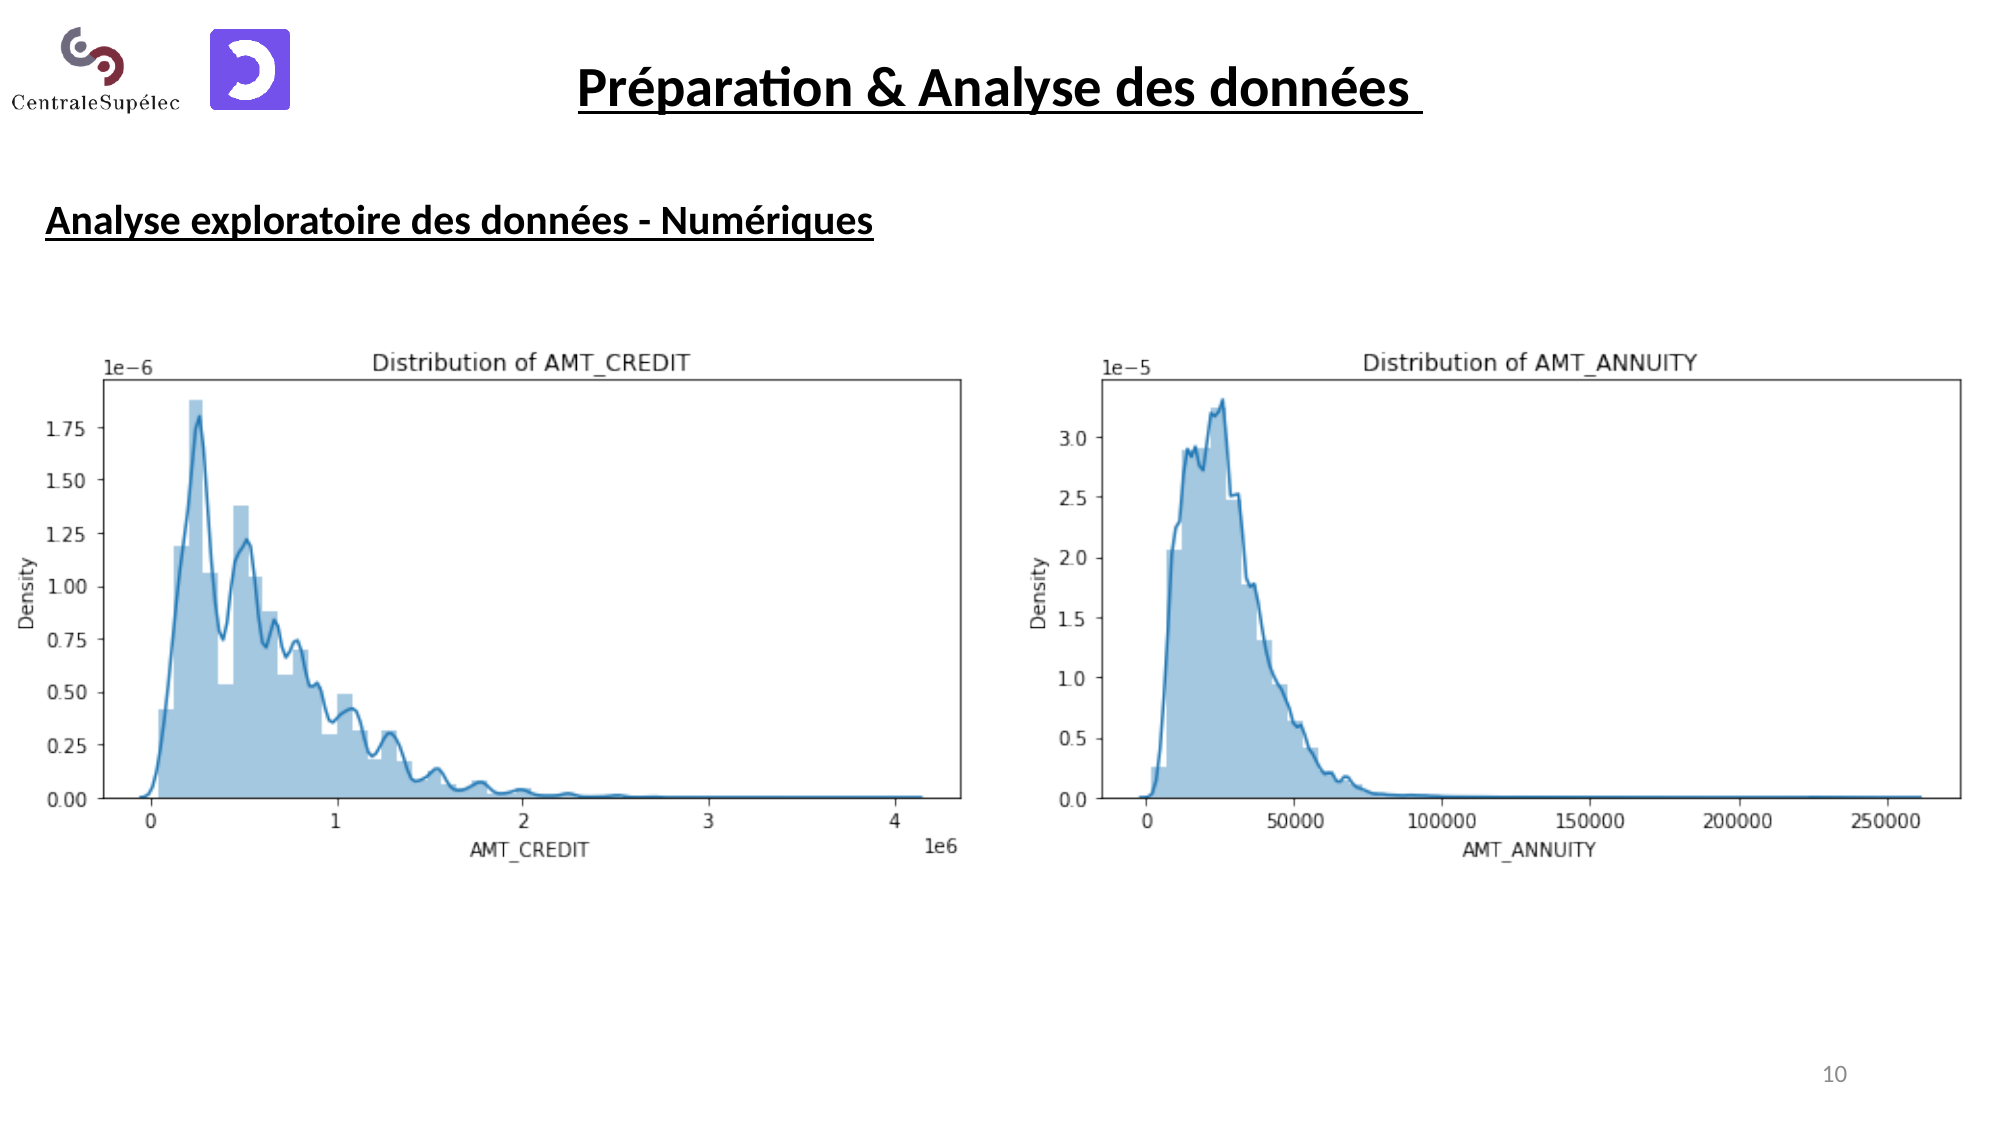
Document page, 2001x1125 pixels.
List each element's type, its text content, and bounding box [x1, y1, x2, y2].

picture [210, 29, 290, 110]
picture [1017, 337, 1972, 873]
picture [5, 337, 974, 873]
text_box Préparation & Analyse des données [558, 50, 1442, 133]
slide_number 10 [1412, 1042, 1863, 1103]
picture [0, 25, 194, 114]
list Analyse exploratoire des données - Numériques [30, 191, 915, 272]
